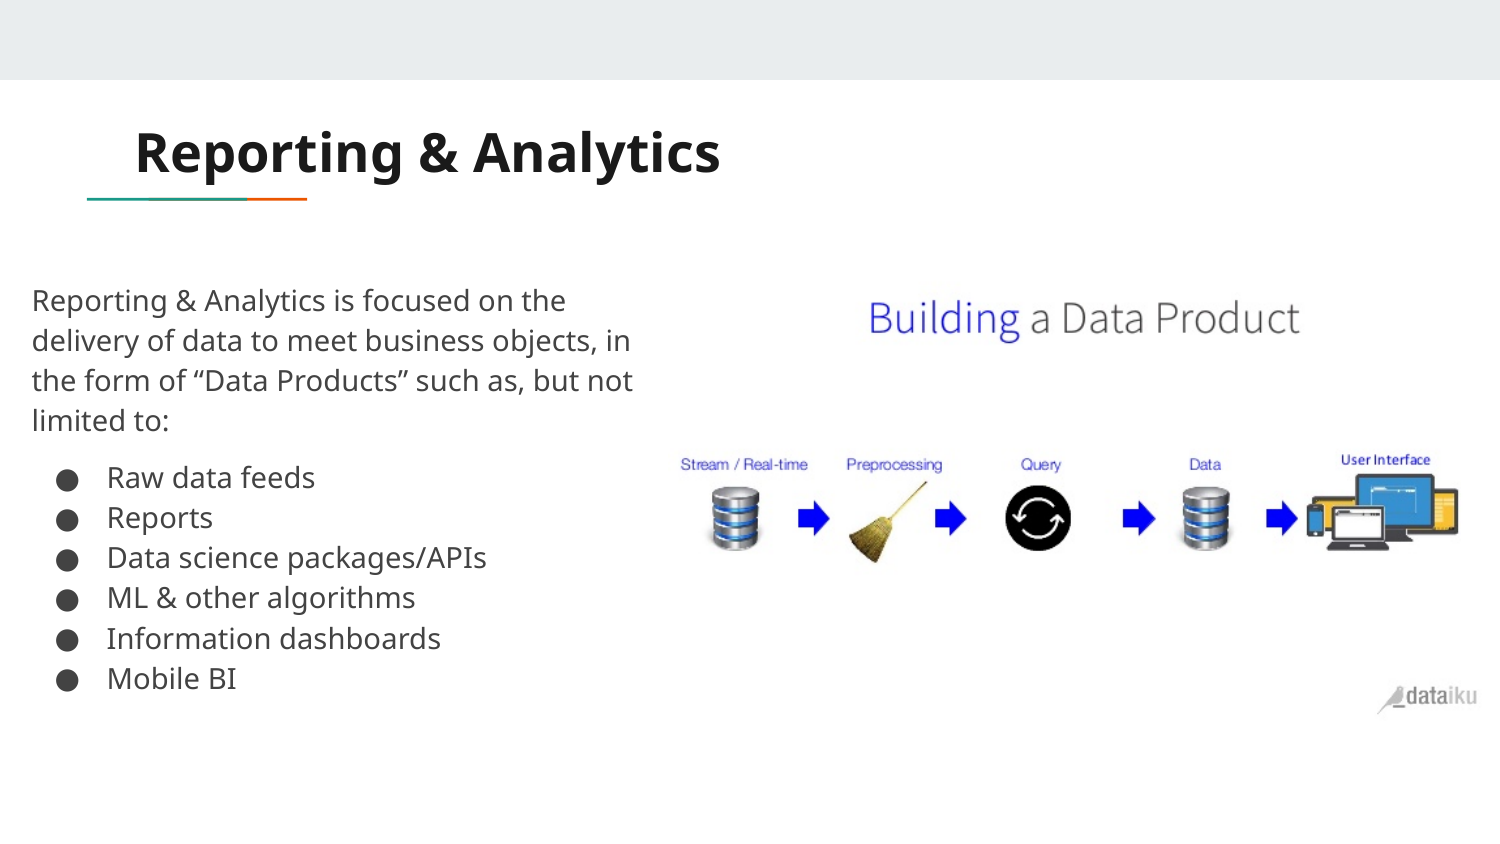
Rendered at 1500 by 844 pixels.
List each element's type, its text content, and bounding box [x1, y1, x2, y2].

picture [668, 261, 1500, 731]
text_box Reporting & Analytics is focused on the delivery of data to meet business objects, in the form of “Data Products” such as, but not limited to: Raw data feeds Reports Data science packages/APIs ML & other algorithms Information dashboards Mobile BI [16, 261, 676, 754]
title Reporting & Analytics [119, 103, 1381, 192]
